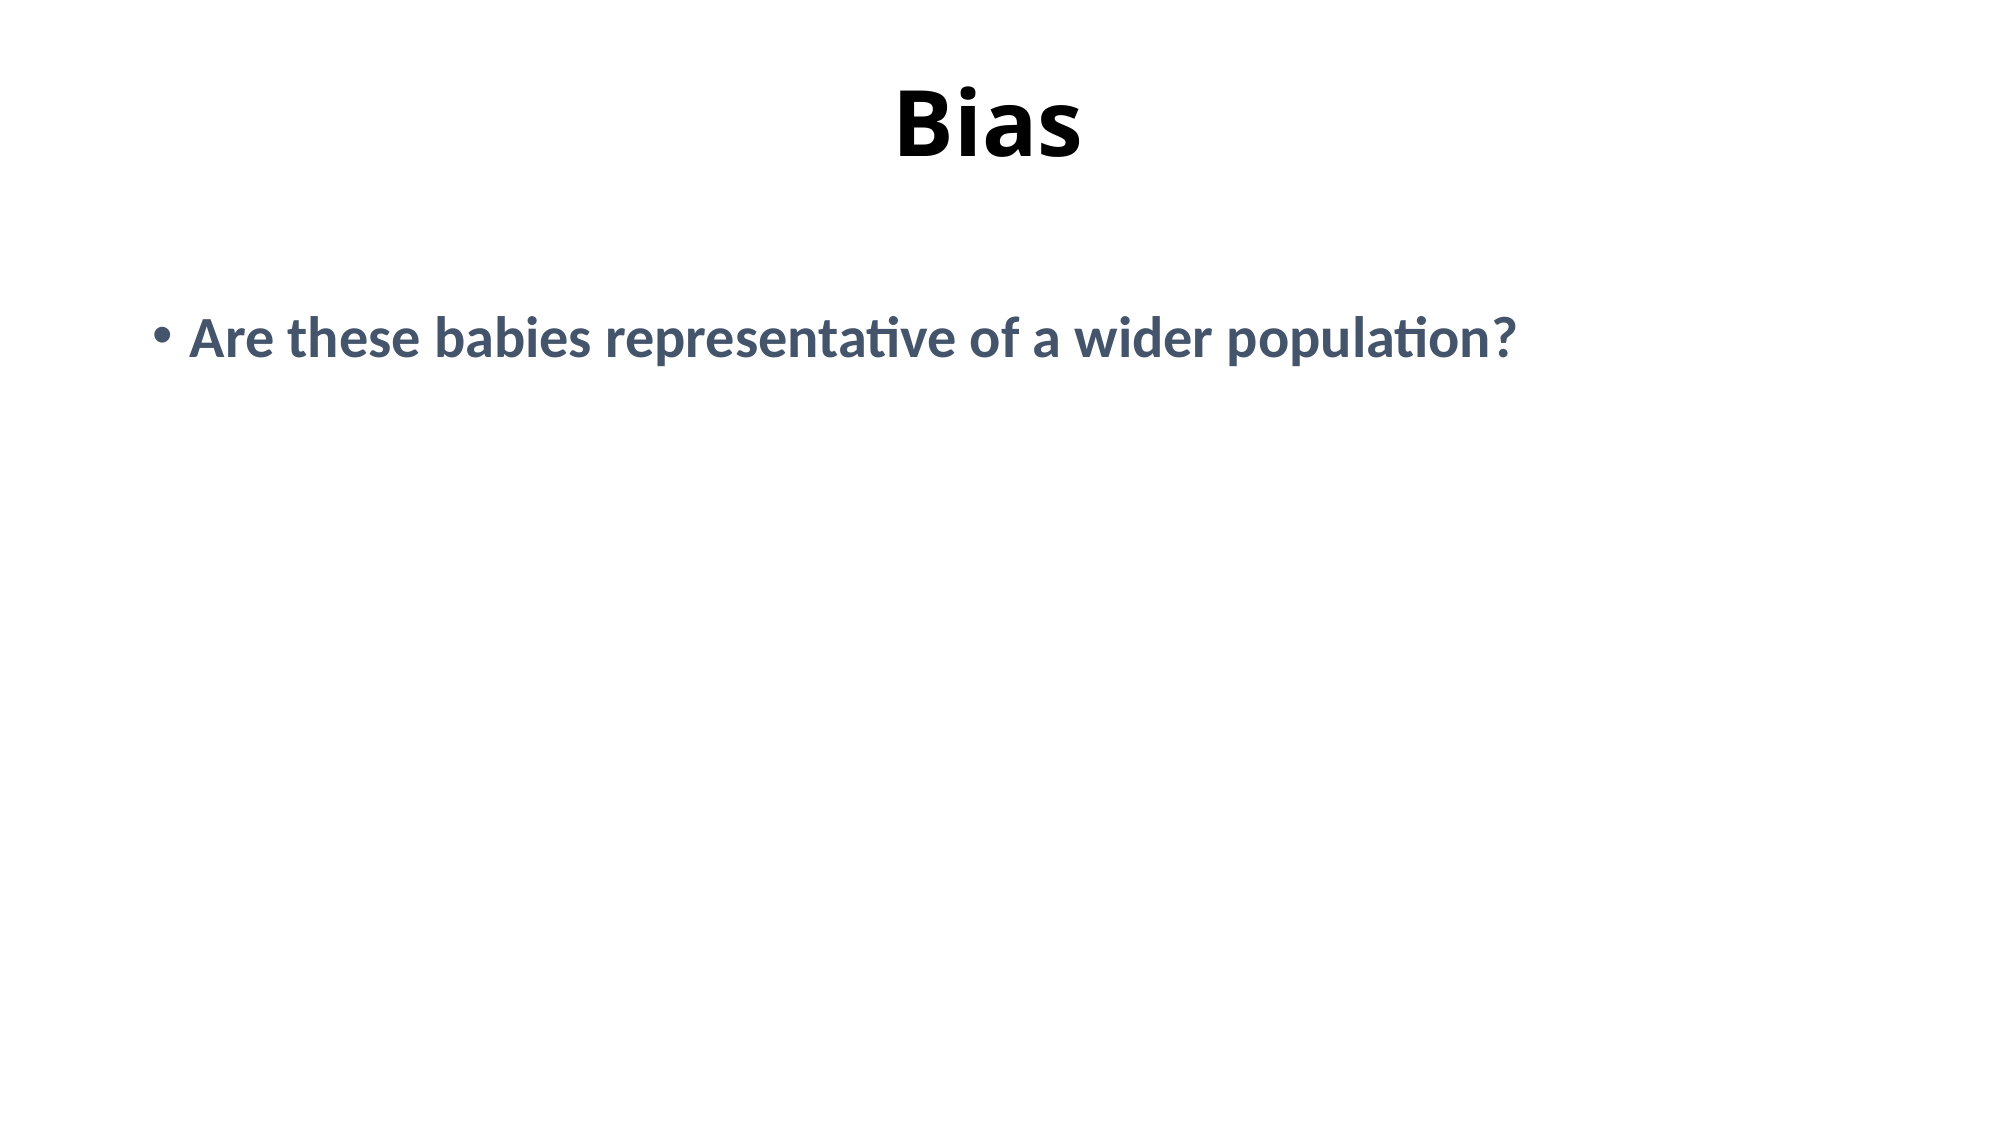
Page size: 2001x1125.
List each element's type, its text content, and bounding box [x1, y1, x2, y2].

title Bias [137, 18, 1863, 236]
list Are these babies representative of a wider population? [137, 299, 1863, 1014]
